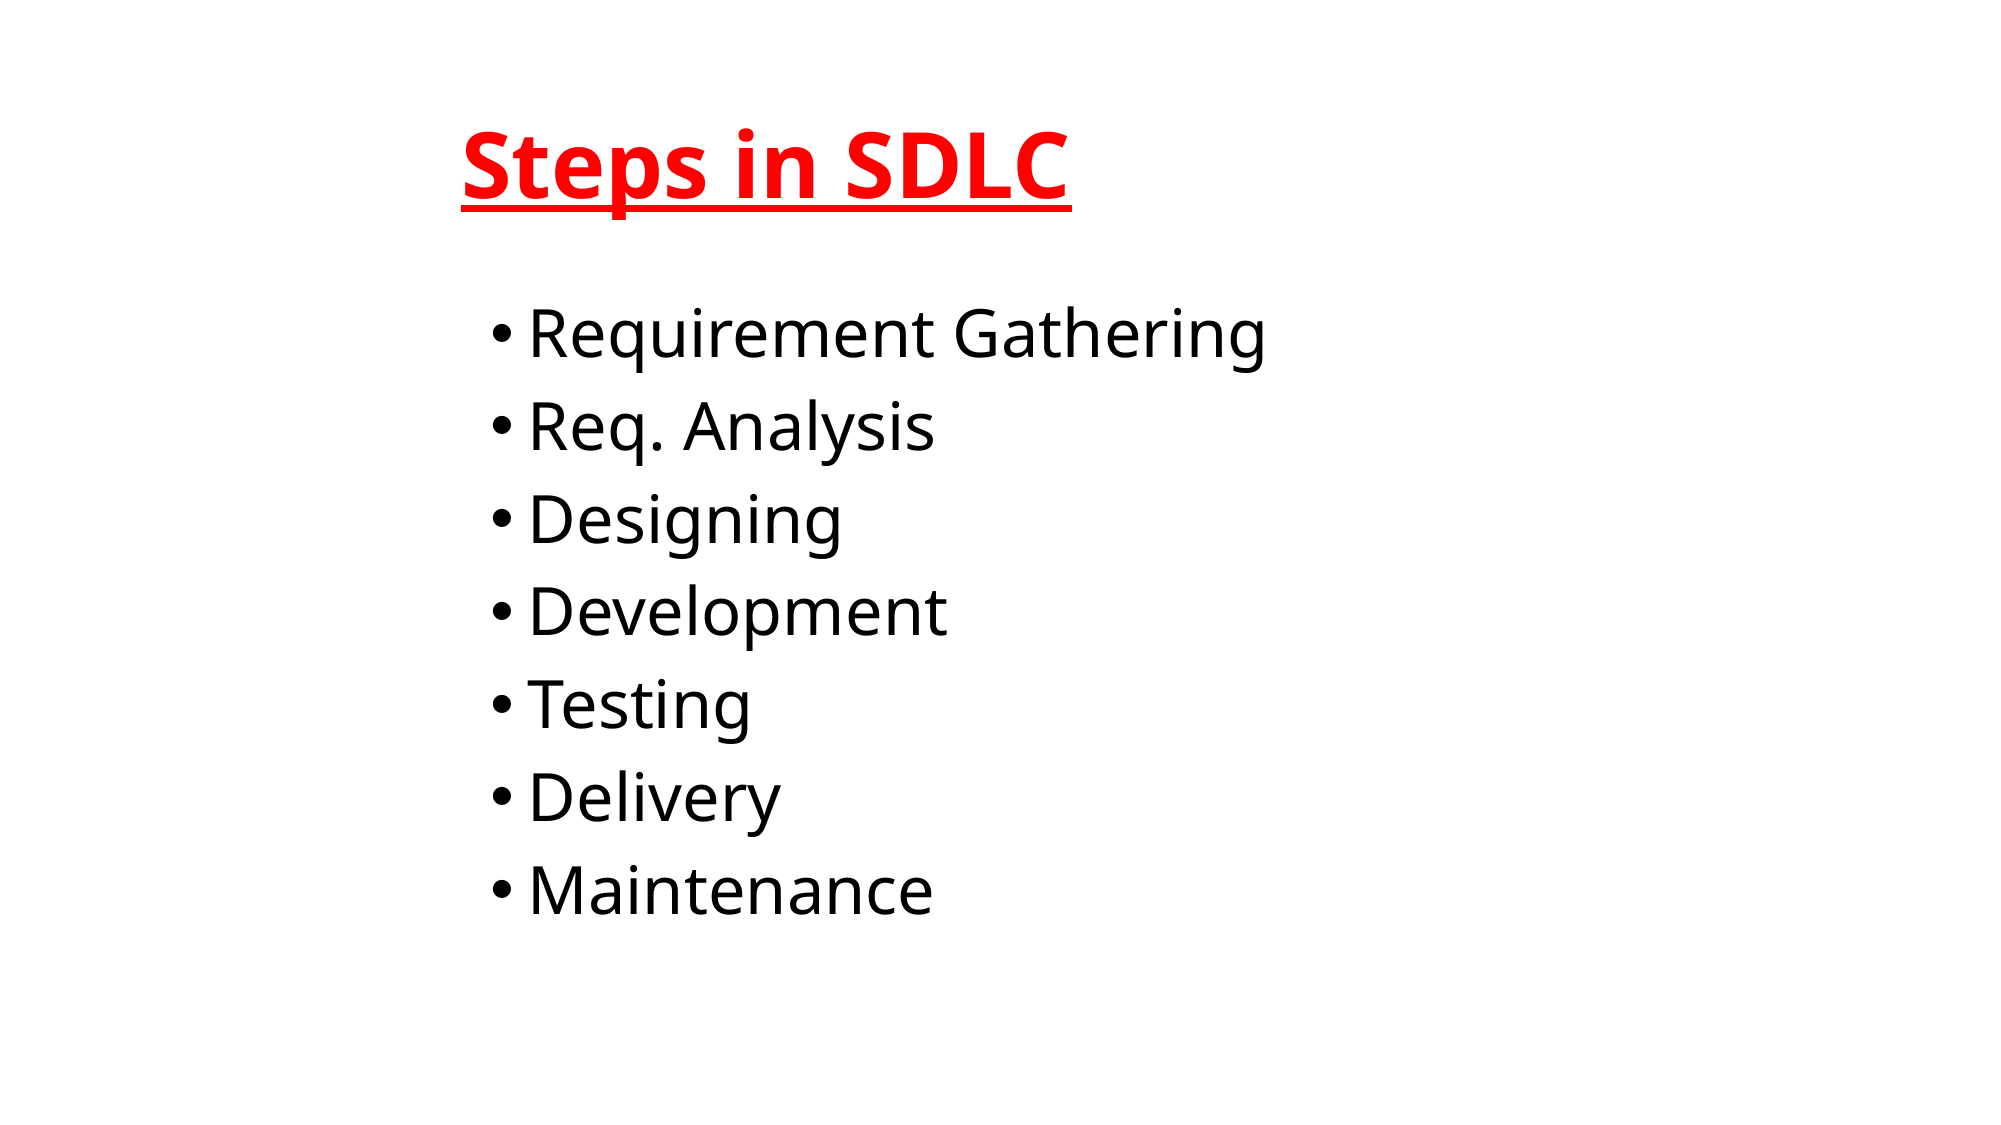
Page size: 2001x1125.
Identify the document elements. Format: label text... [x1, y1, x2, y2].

title Steps in SDLC [137, 59, 1863, 278]
list Requirement Gathering Req. Analysis Designing Development Testing Delivery Maintenance [475, 292, 2000, 1007]
